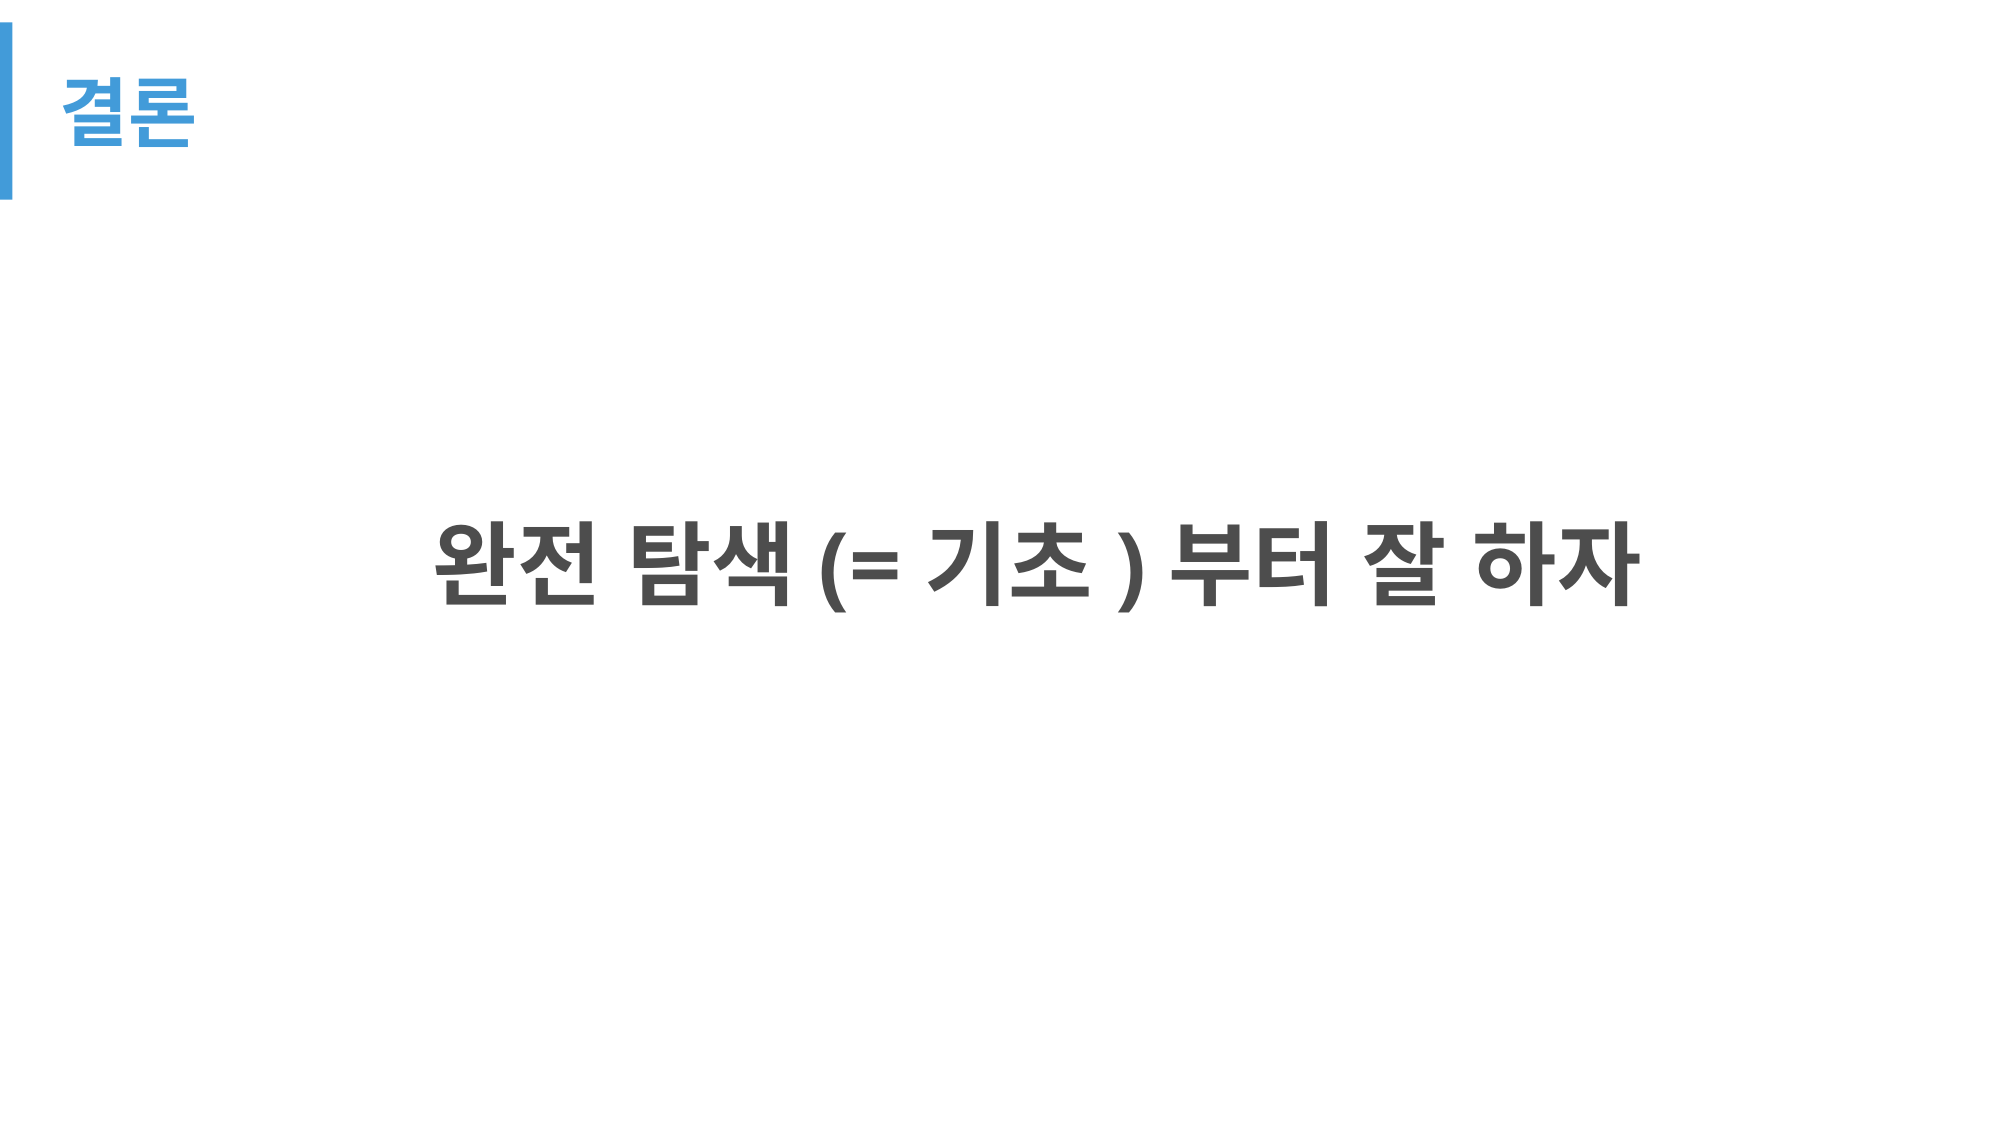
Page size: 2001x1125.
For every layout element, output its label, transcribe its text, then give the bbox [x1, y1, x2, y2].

text_box 결론 [44, 57, 1323, 163]
text_box [0, 21, 13, 201]
text_box 완전 탐색(=기초)부터 잘 하자 [0, 499, 2000, 624]
